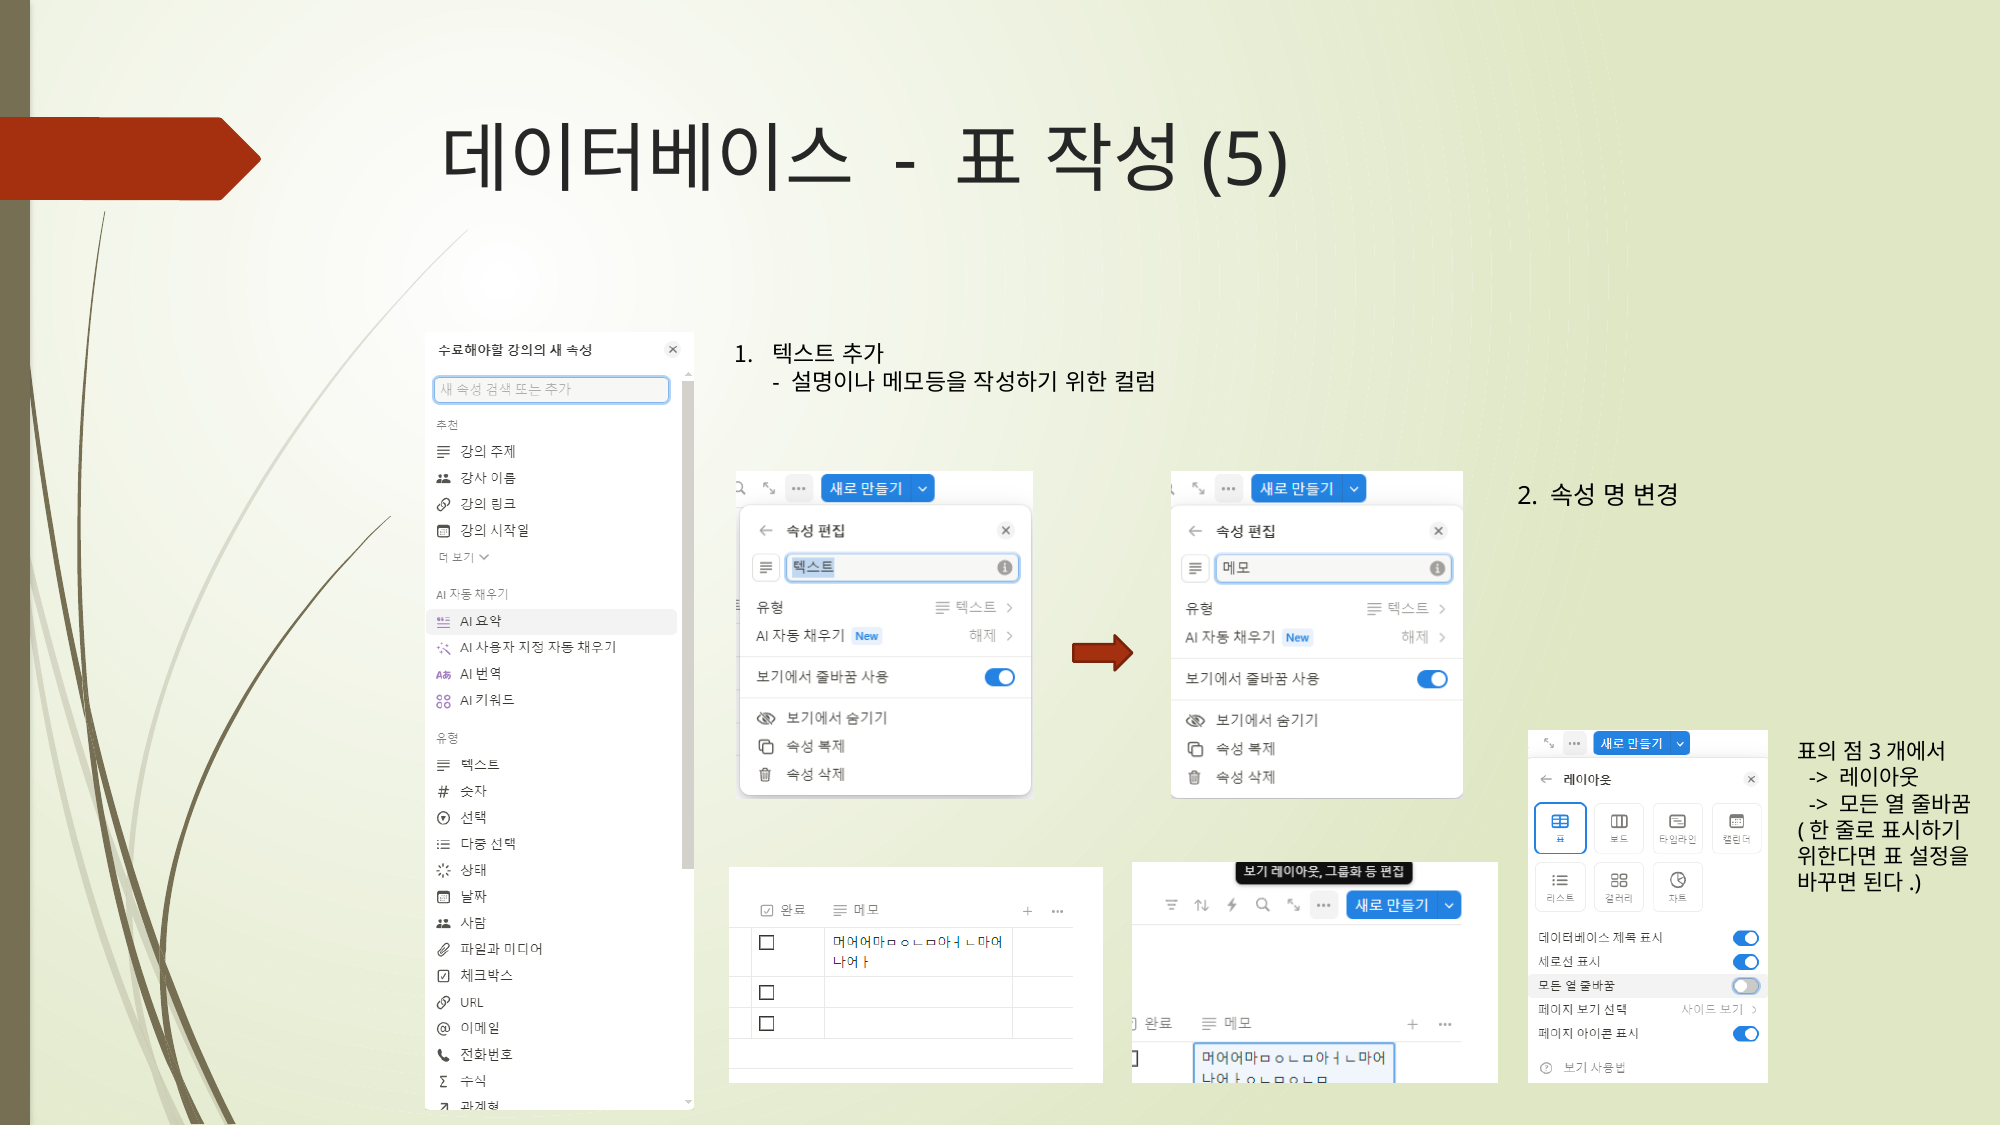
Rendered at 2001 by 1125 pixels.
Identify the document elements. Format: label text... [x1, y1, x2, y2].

picture [1171, 471, 1463, 800]
text_box 2. 속성 명 변경 [1502, 471, 1915, 517]
title 데이터베이스 - 표 작성(5) [425, 102, 1888, 313]
text_box 표의 점3개에서 -> 레이아웃 -> 모든 열 줄바꿈 (한 줄로 표시하기 위한다면 표 설정을 바꾸면 된다.) [1783, 730, 1993, 903]
picture [425, 332, 694, 1110]
text_box 텍스트 추가 - 설명이나 메모등을 작성하기 위한 컬럼 [719, 332, 1892, 403]
picture [1528, 730, 1768, 1084]
picture [1131, 862, 1498, 1084]
text_box [1072, 634, 1134, 672]
picture [735, 471, 1034, 800]
picture [729, 867, 1104, 1084]
